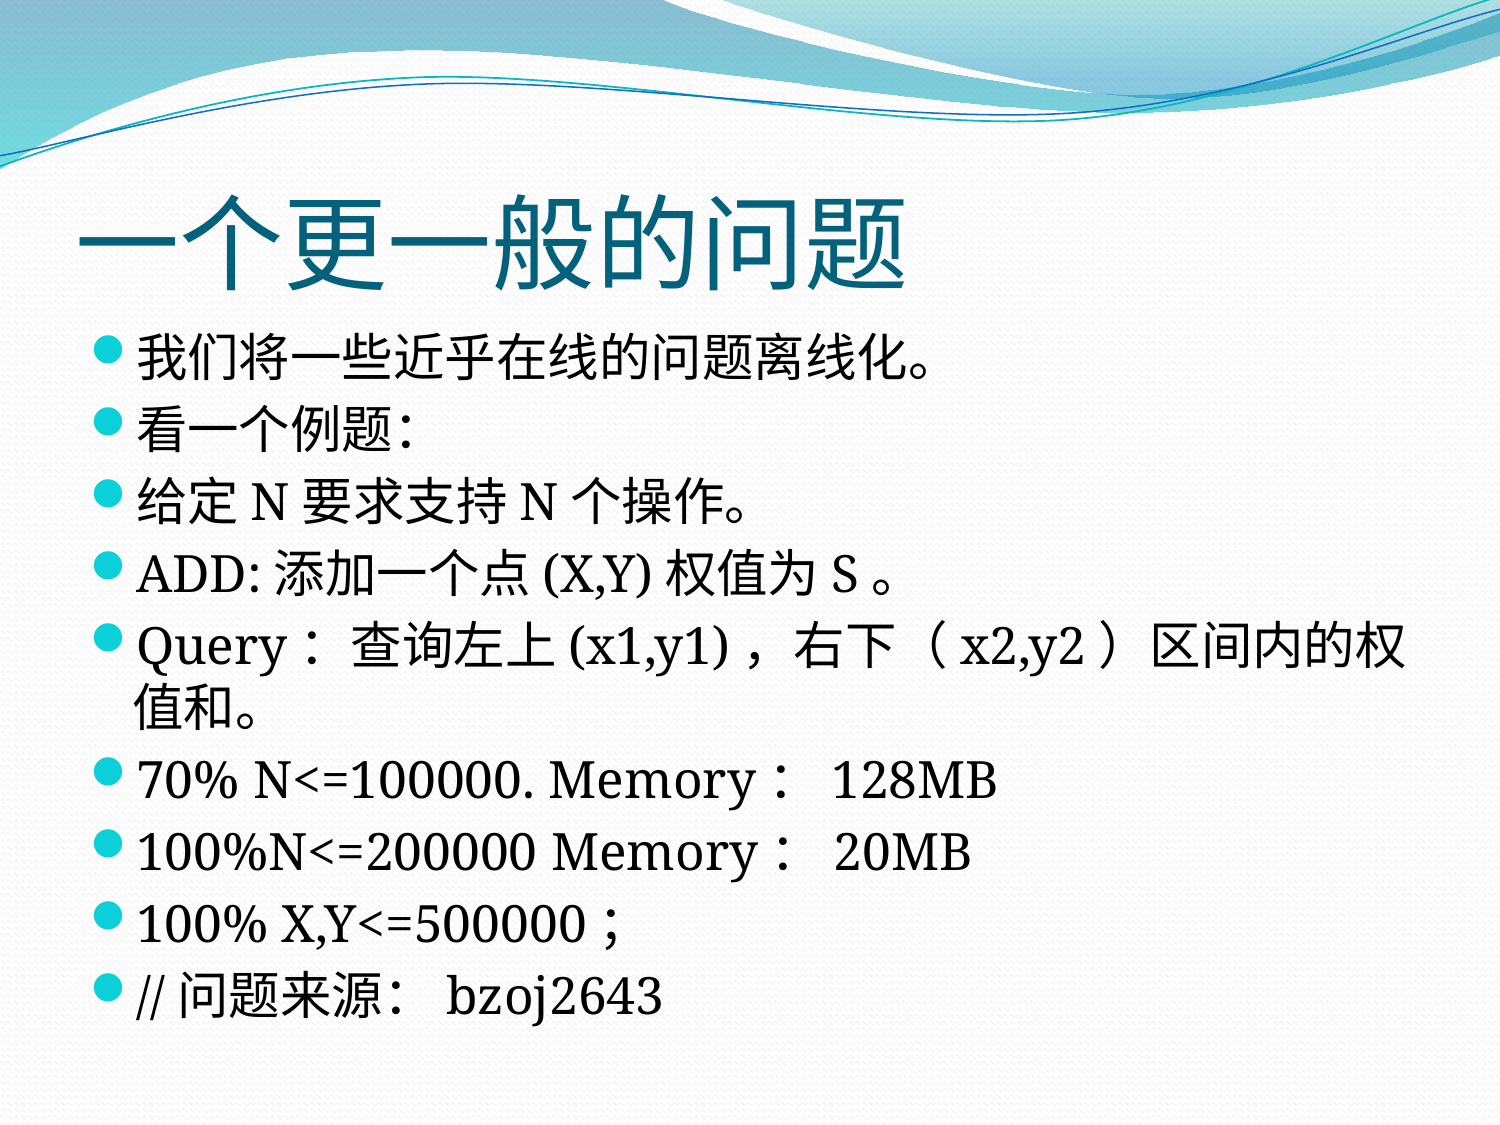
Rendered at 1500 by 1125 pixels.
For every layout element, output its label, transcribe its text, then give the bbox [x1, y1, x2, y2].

title 一个更一般的问题 [75, 115, 1425, 303]
list 我们将一些近乎在线的问题离线化。 看一个例题： 给定N要求支持N个操作。 ADD:添加一个点(X,Y)权值为S。 Query：查询左上(x1,y1)，右下（x2,y2）区间内的权值和。 70% N<=100000. Memory：128MB 100%N<=200000 Memory：20MB 100% X,Y<=500000； //问题来源：bzoj2643 [75, 317, 1425, 1038]
